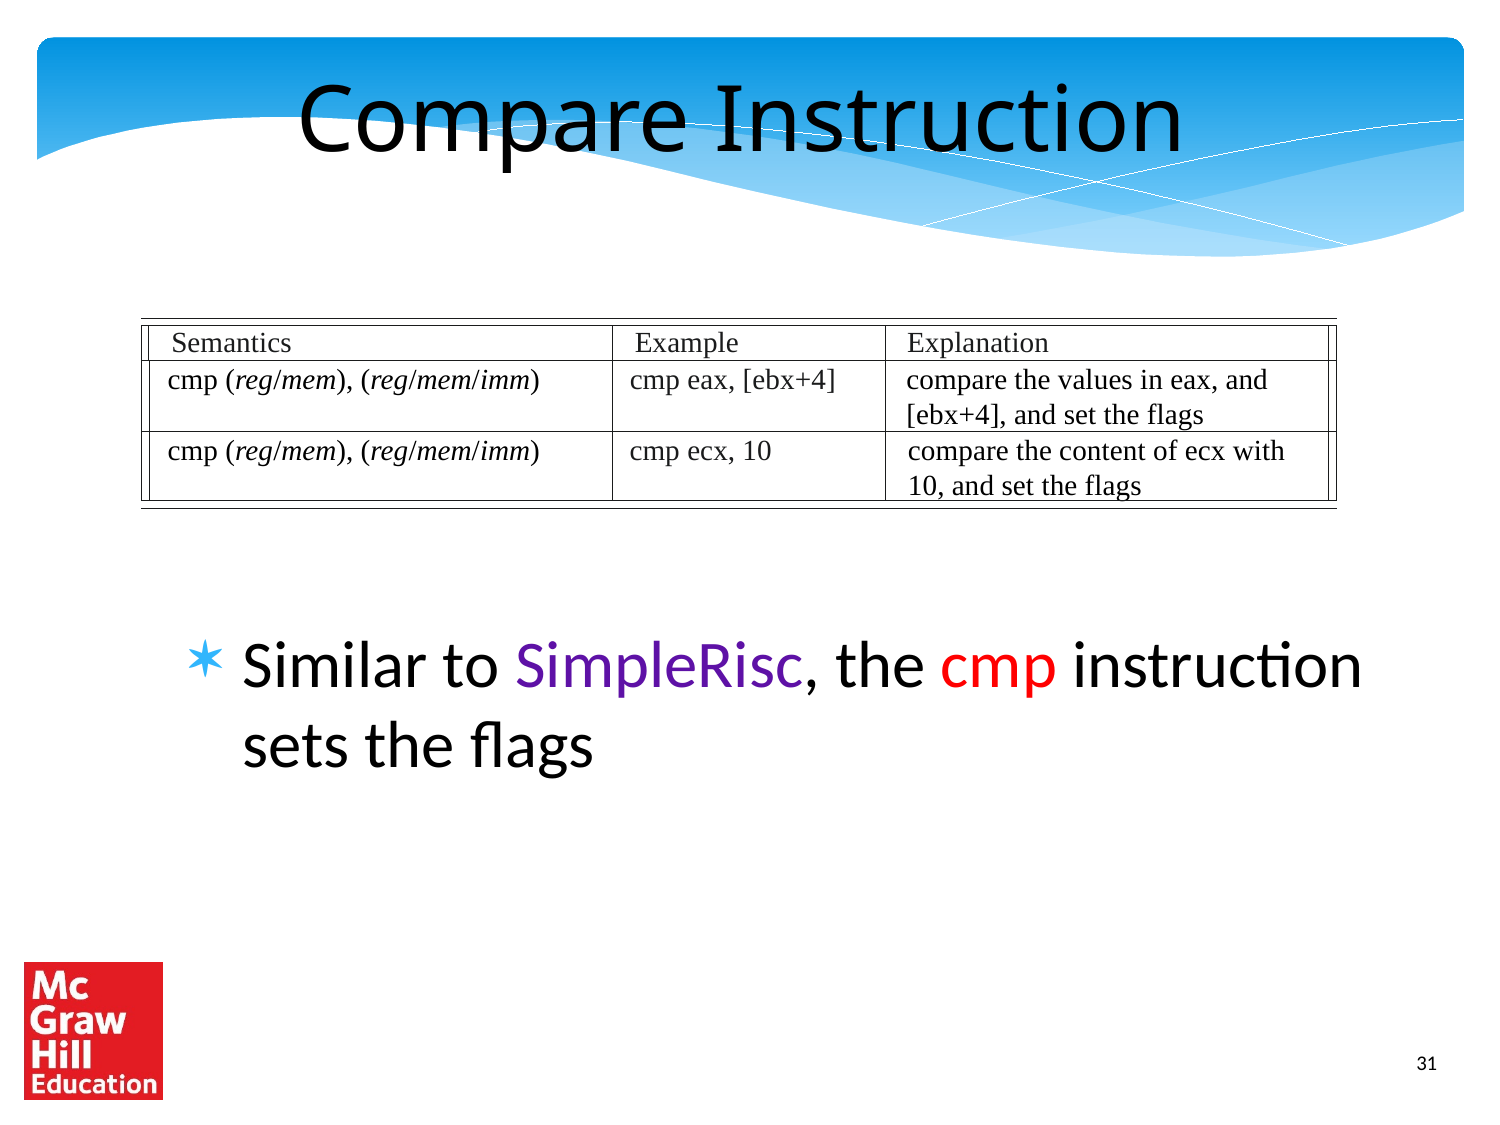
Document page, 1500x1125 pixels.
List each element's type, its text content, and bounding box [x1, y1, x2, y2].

list Similar to SimpleRisc, the cmp instruction sets the flags [172, 620, 1389, 825]
picture [24, 962, 163, 1100]
title Compare Instruction [133, 37, 1350, 192]
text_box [137, 313, 1343, 514]
